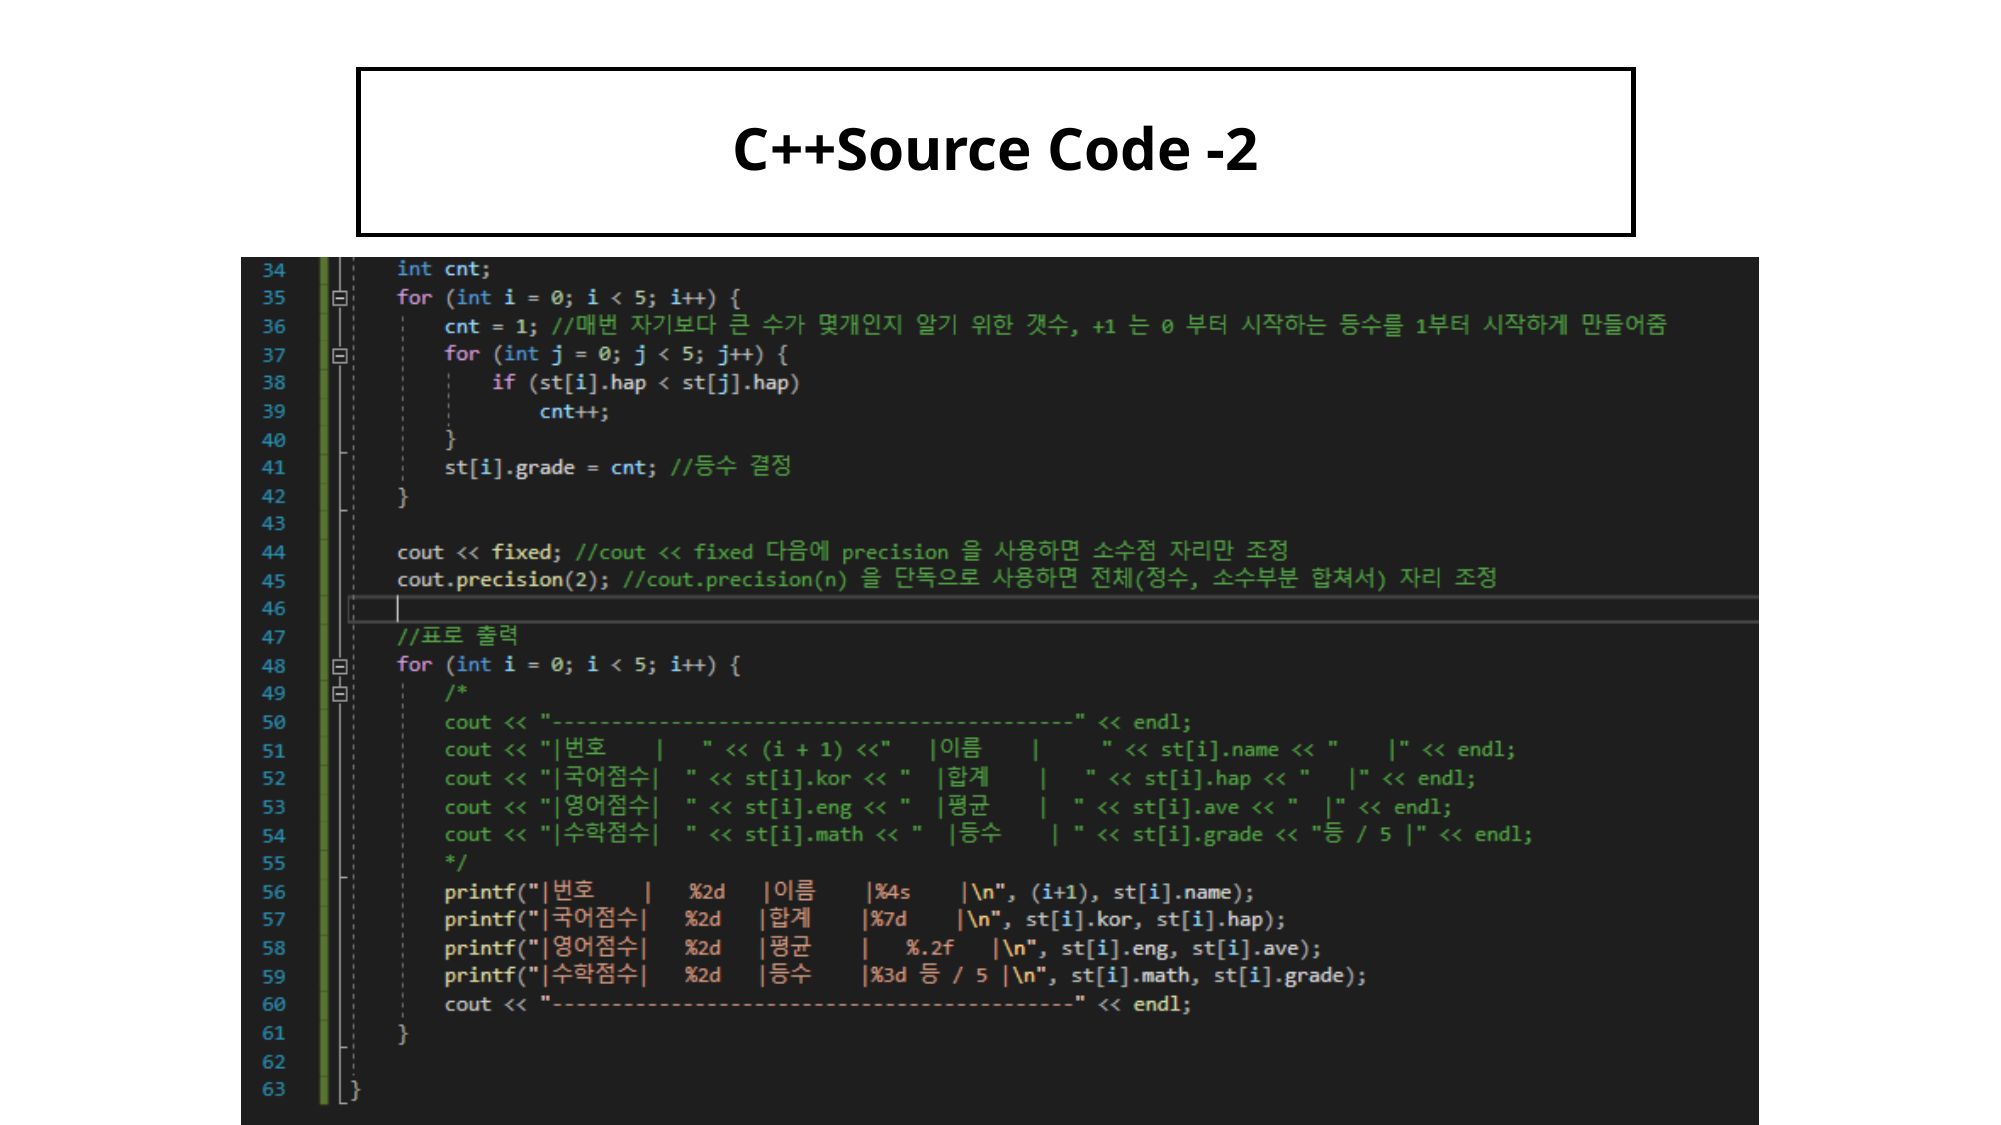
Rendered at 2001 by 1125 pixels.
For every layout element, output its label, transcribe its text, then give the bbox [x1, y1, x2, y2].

picture [241, 257, 1759, 1125]
title C++Source Code -2 [358, 68, 1634, 235]
